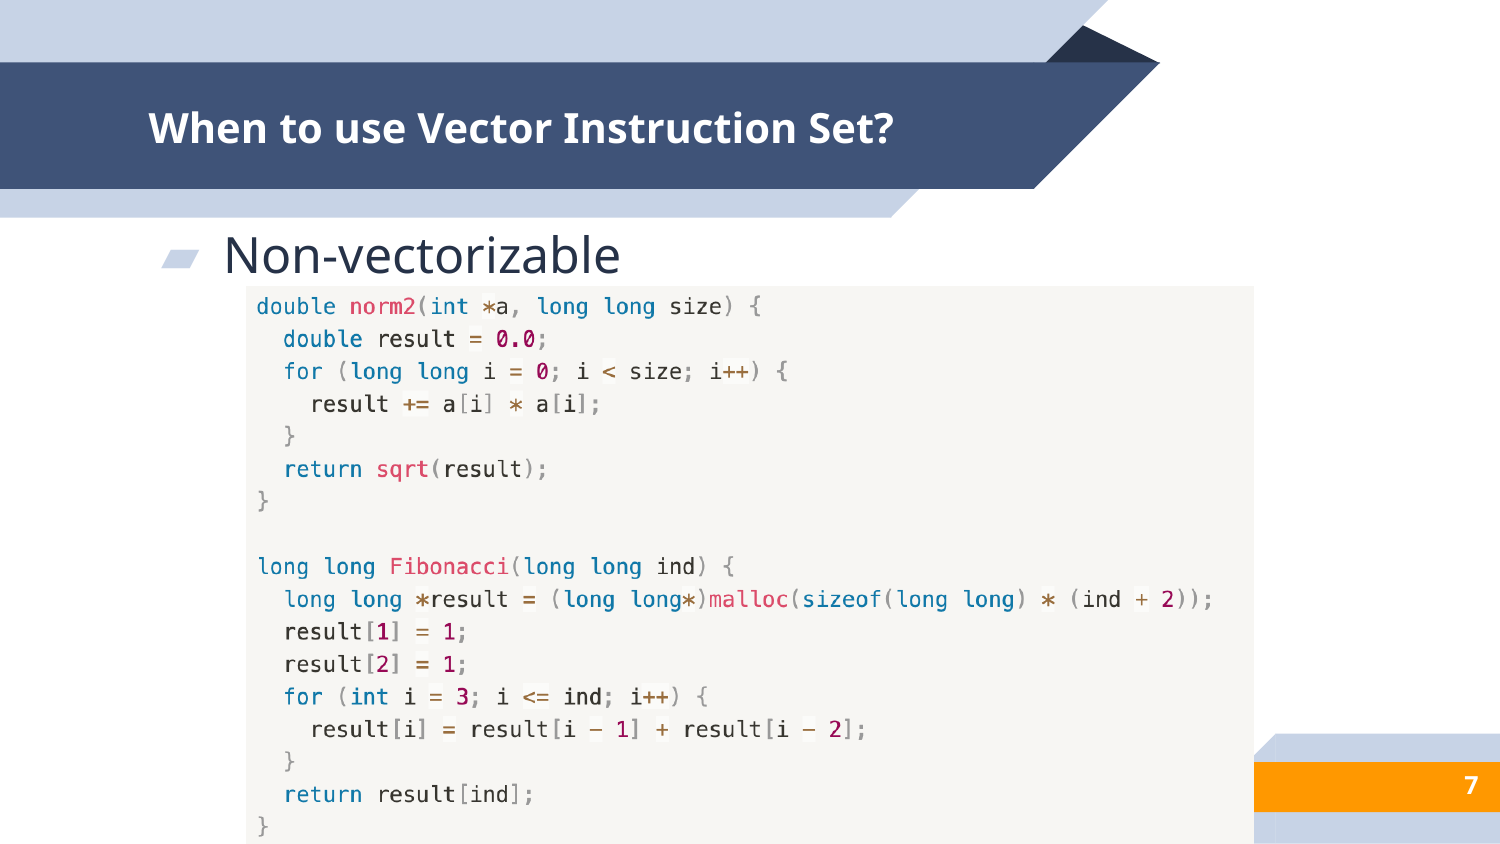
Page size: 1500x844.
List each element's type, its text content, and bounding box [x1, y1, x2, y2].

slide_number ‹#› [1257, 760, 1494, 813]
picture [246, 286, 1254, 844]
title When to use Vector Instruction Set? [133, 64, 1035, 190]
list Non-vectorizable [133, 217, 1140, 775]
